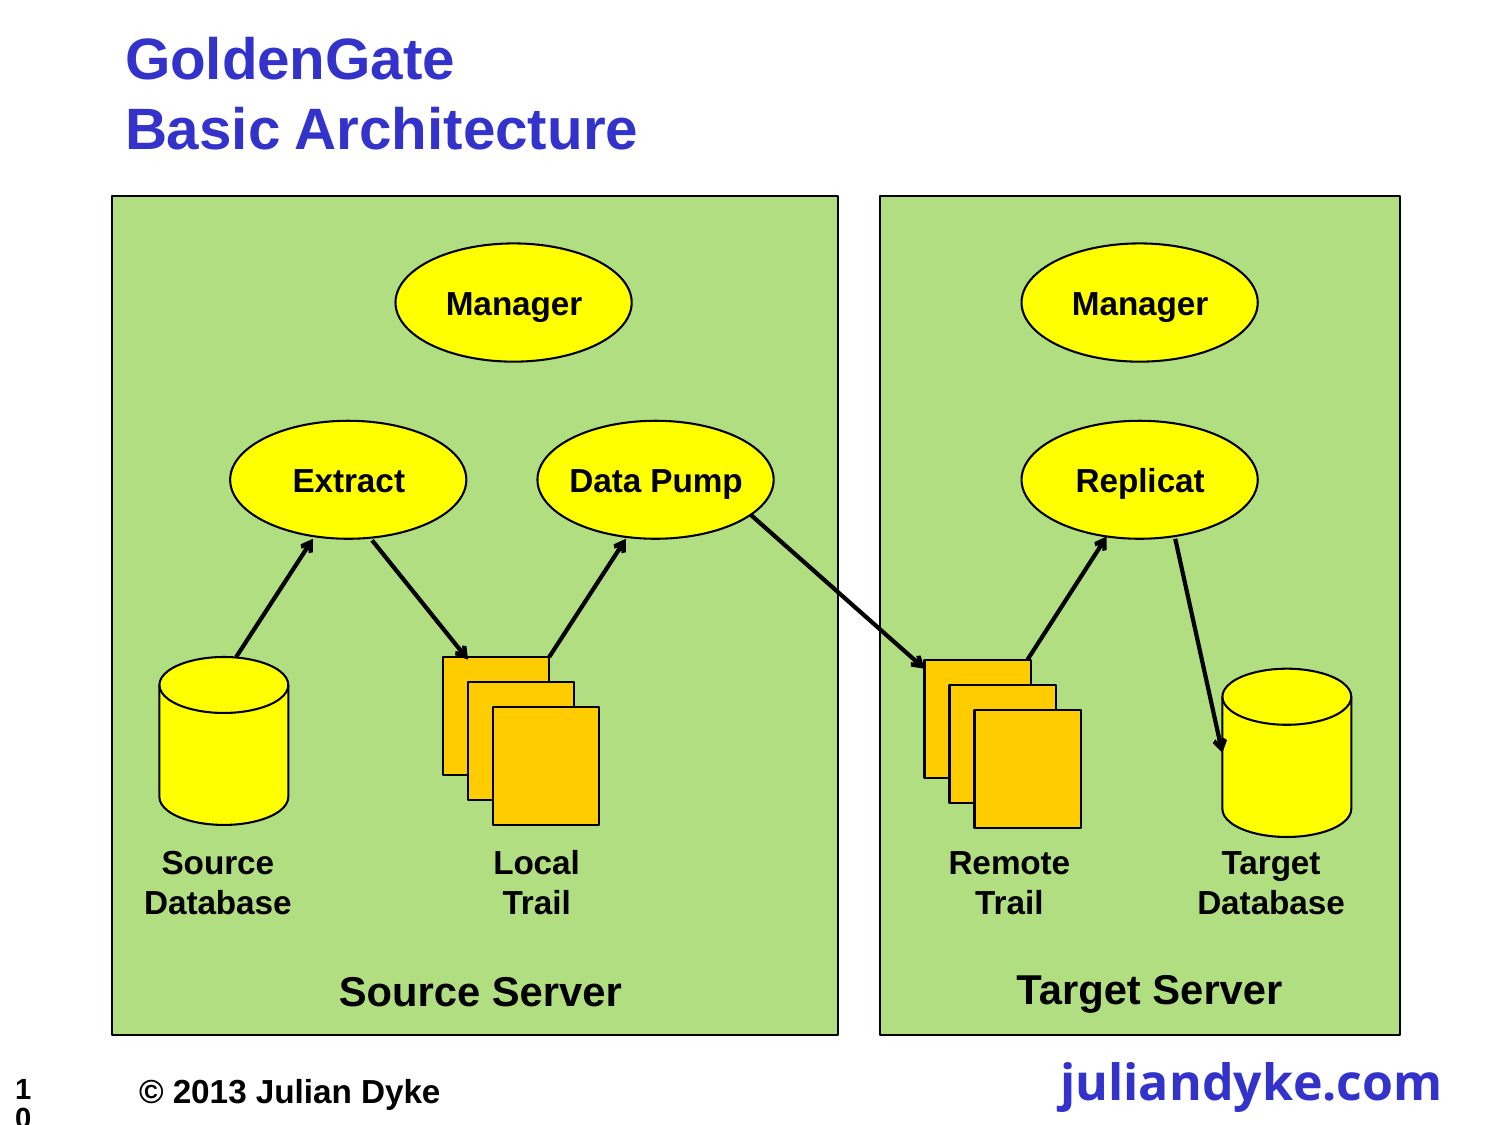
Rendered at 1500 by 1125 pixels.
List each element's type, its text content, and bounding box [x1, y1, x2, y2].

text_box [229, 420, 467, 539]
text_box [371, 540, 469, 660]
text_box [548, 538, 627, 658]
text_box [159, 656, 289, 825]
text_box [1021, 420, 1258, 539]
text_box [1021, 243, 1258, 362]
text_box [1027, 536, 1108, 660]
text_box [395, 243, 632, 362]
text_box Target Database [1165, 834, 1377, 929]
text_box [1222, 668, 1352, 834]
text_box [442, 656, 600, 826]
text_box Local Trail [430, 834, 643, 929]
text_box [1174, 538, 1288, 669]
text_box Remote Trail [903, 834, 1116, 929]
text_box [924, 659, 1081, 829]
text_box [879, 196, 1400, 1035]
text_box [537, 420, 774, 539]
text_box Target Server [938, 955, 1360, 1021]
text_box Source Database [112, 834, 324, 929]
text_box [750, 515, 925, 669]
title GoldenGate Basic Architecture [125, 12, 1438, 161]
slide_number 10 [0, 1062, 63, 1113]
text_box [235, 538, 314, 658]
text_box [112, 196, 838, 1035]
text_box Source Server [270, 957, 691, 1022]
